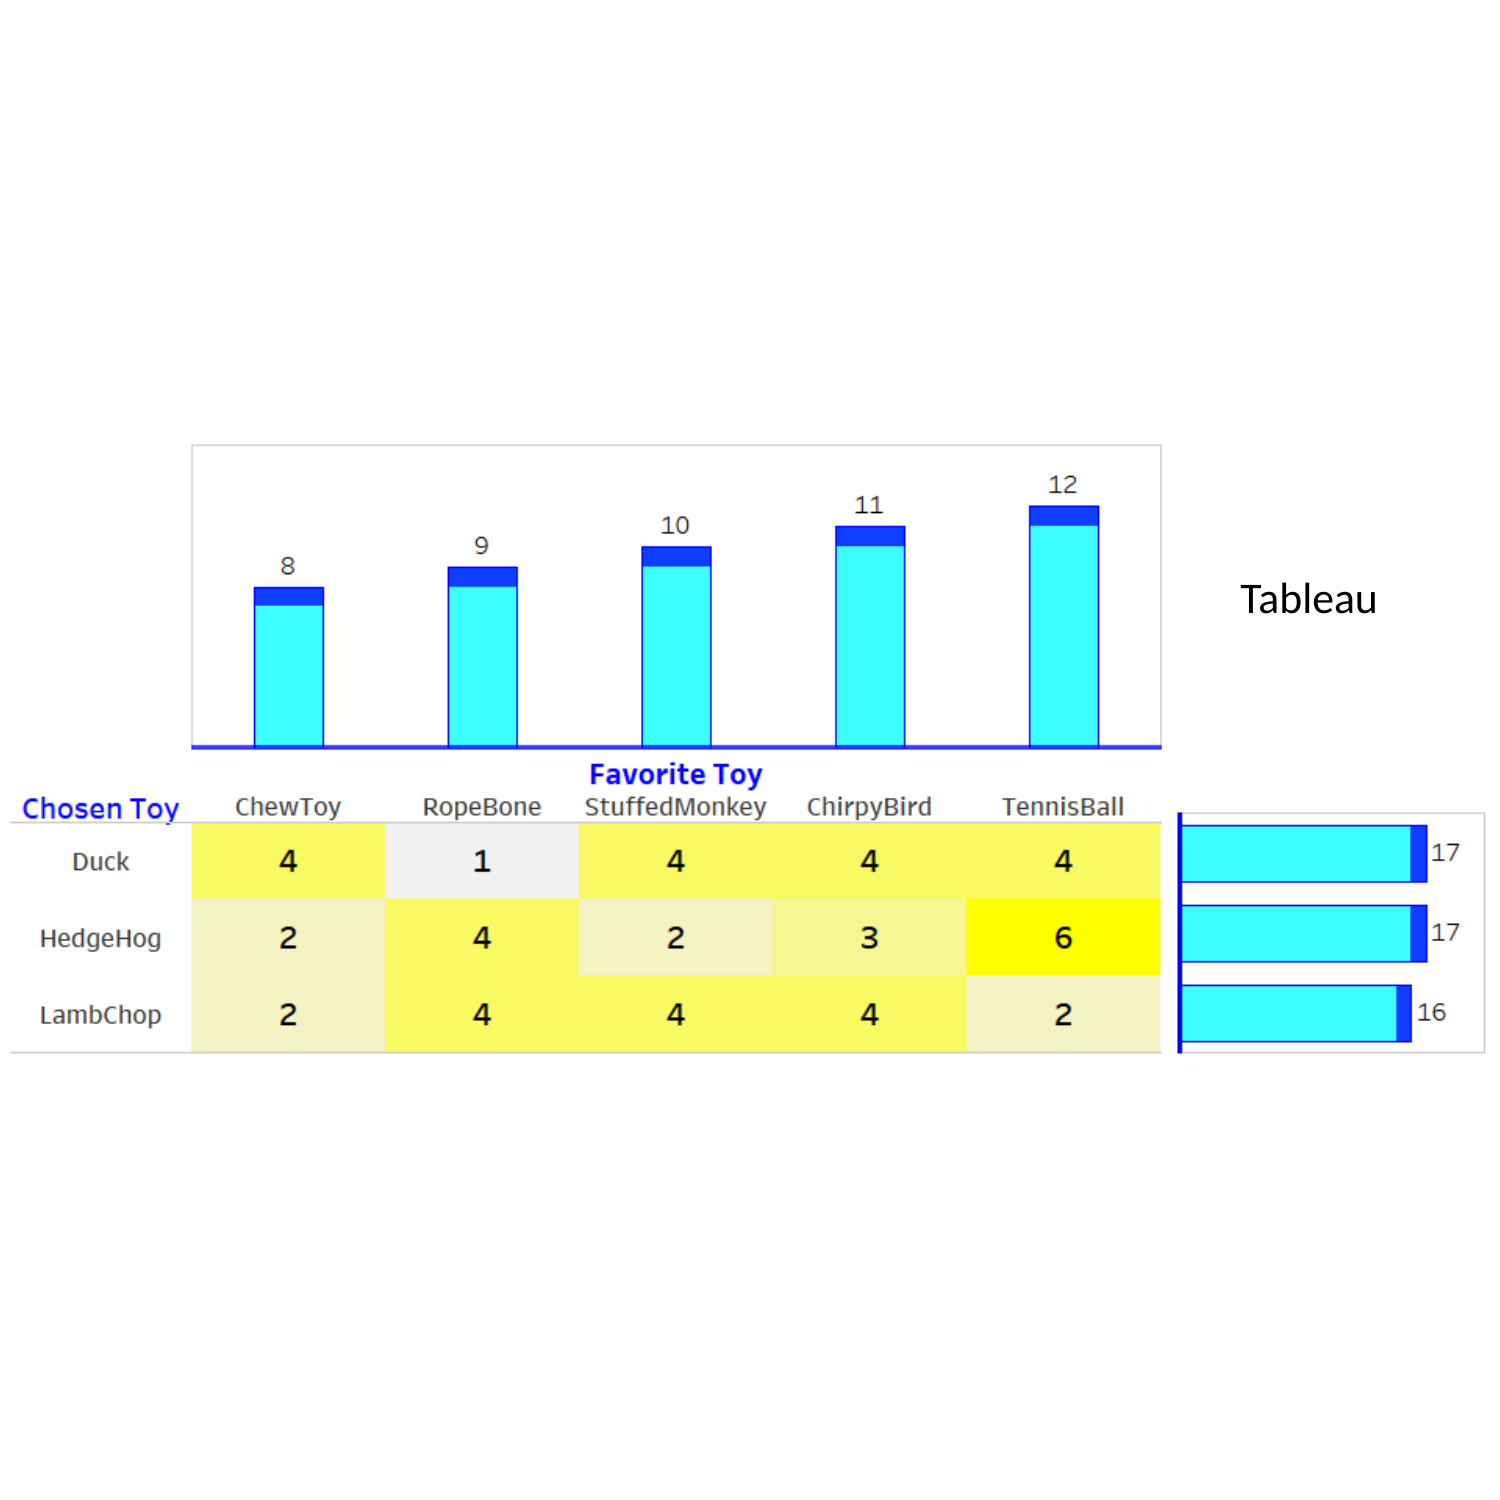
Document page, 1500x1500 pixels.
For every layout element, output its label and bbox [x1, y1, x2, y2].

picture [4, 440, 1496, 1060]
